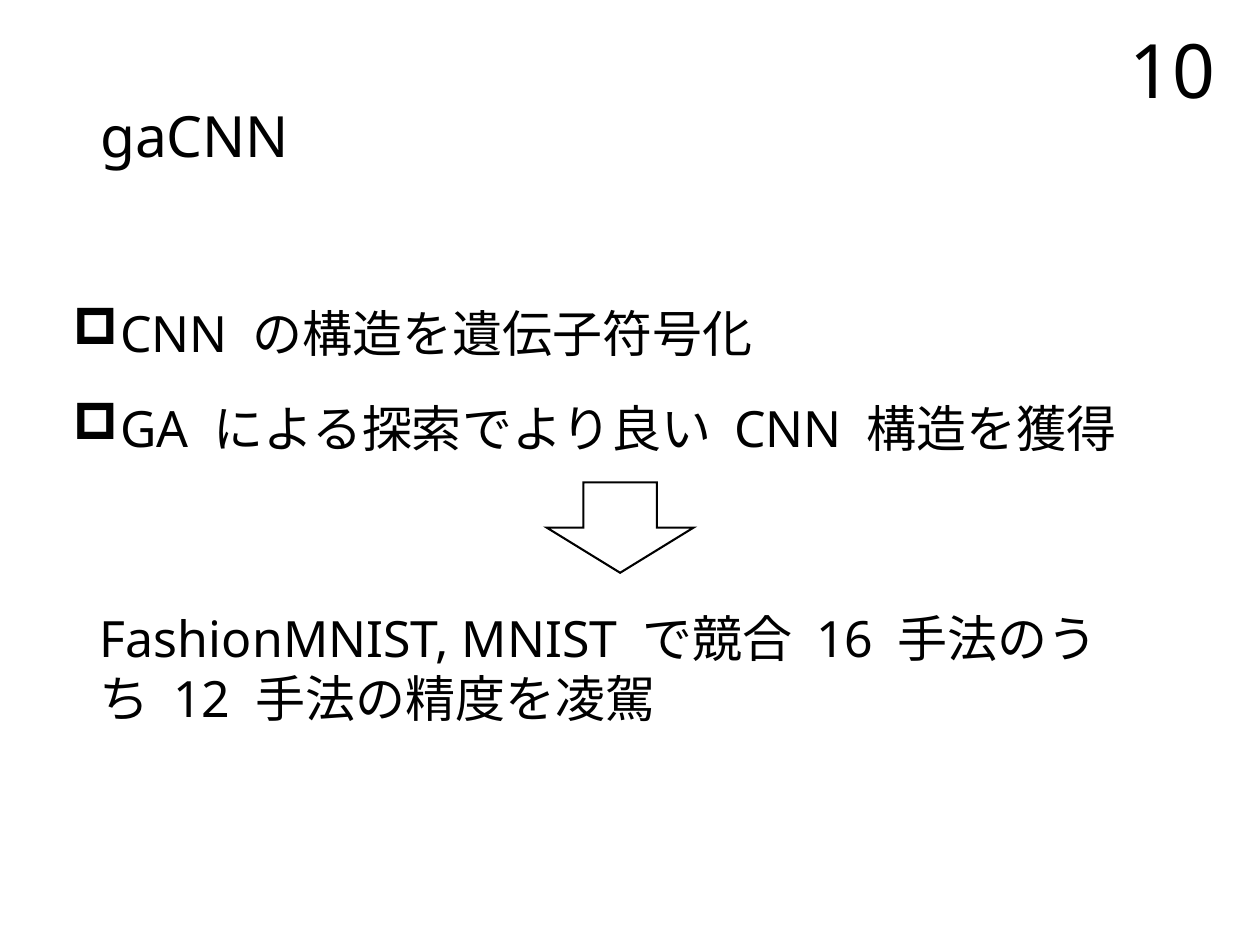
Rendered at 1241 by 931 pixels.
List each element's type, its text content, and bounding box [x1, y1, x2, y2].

text_box CNN の構造を遺伝子符号化 GA による探索でより良い CNN 構造を獲得 [58, 295, 1132, 525]
text_box FashionMNIST, MNIST で競合 16 手法のうち 12 手法の精度を凌駕 [85, 599, 1157, 735]
title gaCNN [85, 49, 1156, 230]
slide_number 10 [951, 49, 1231, 100]
text_box [542, 481, 698, 574]
